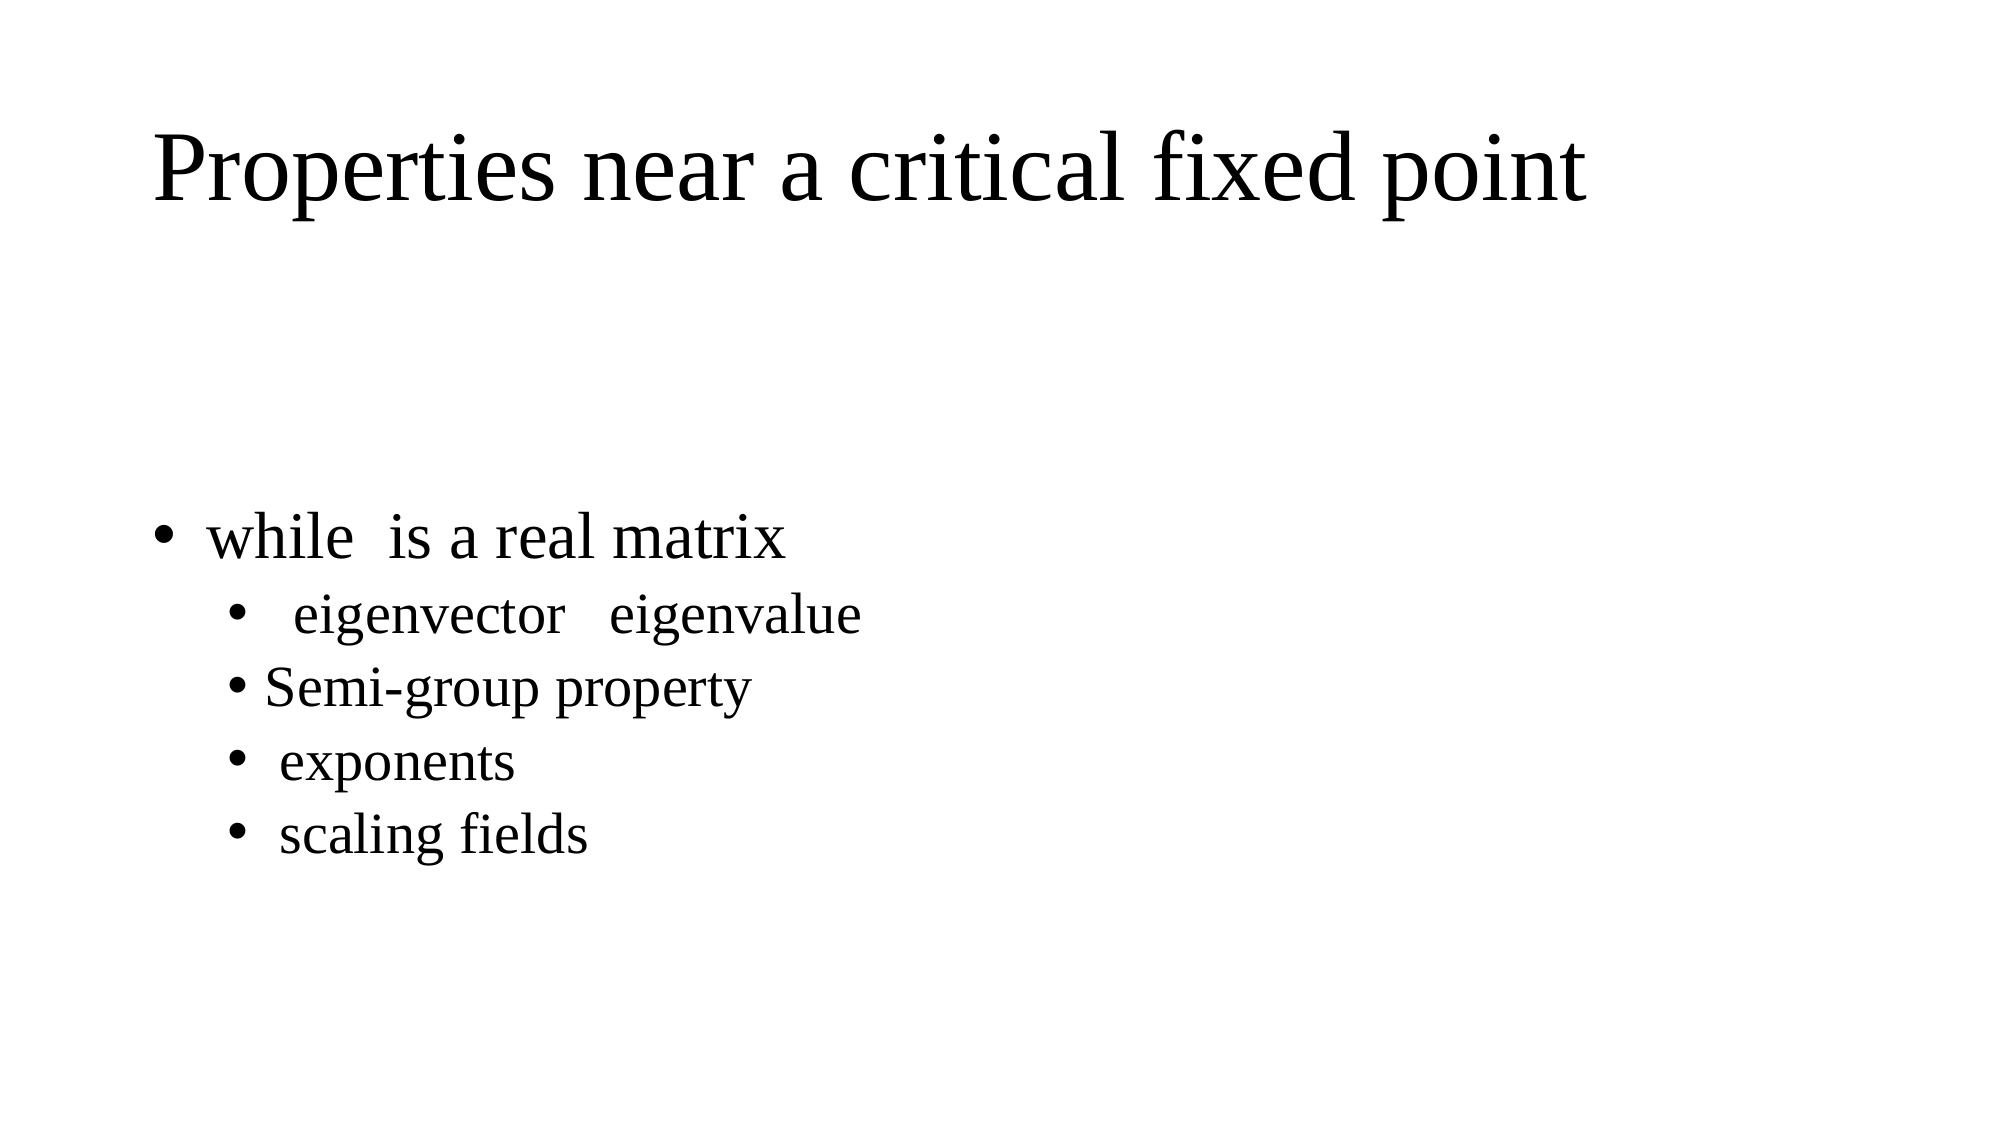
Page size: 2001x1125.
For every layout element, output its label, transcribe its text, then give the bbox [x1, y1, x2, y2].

title Properties near a critical fixed point [137, 59, 1863, 278]
